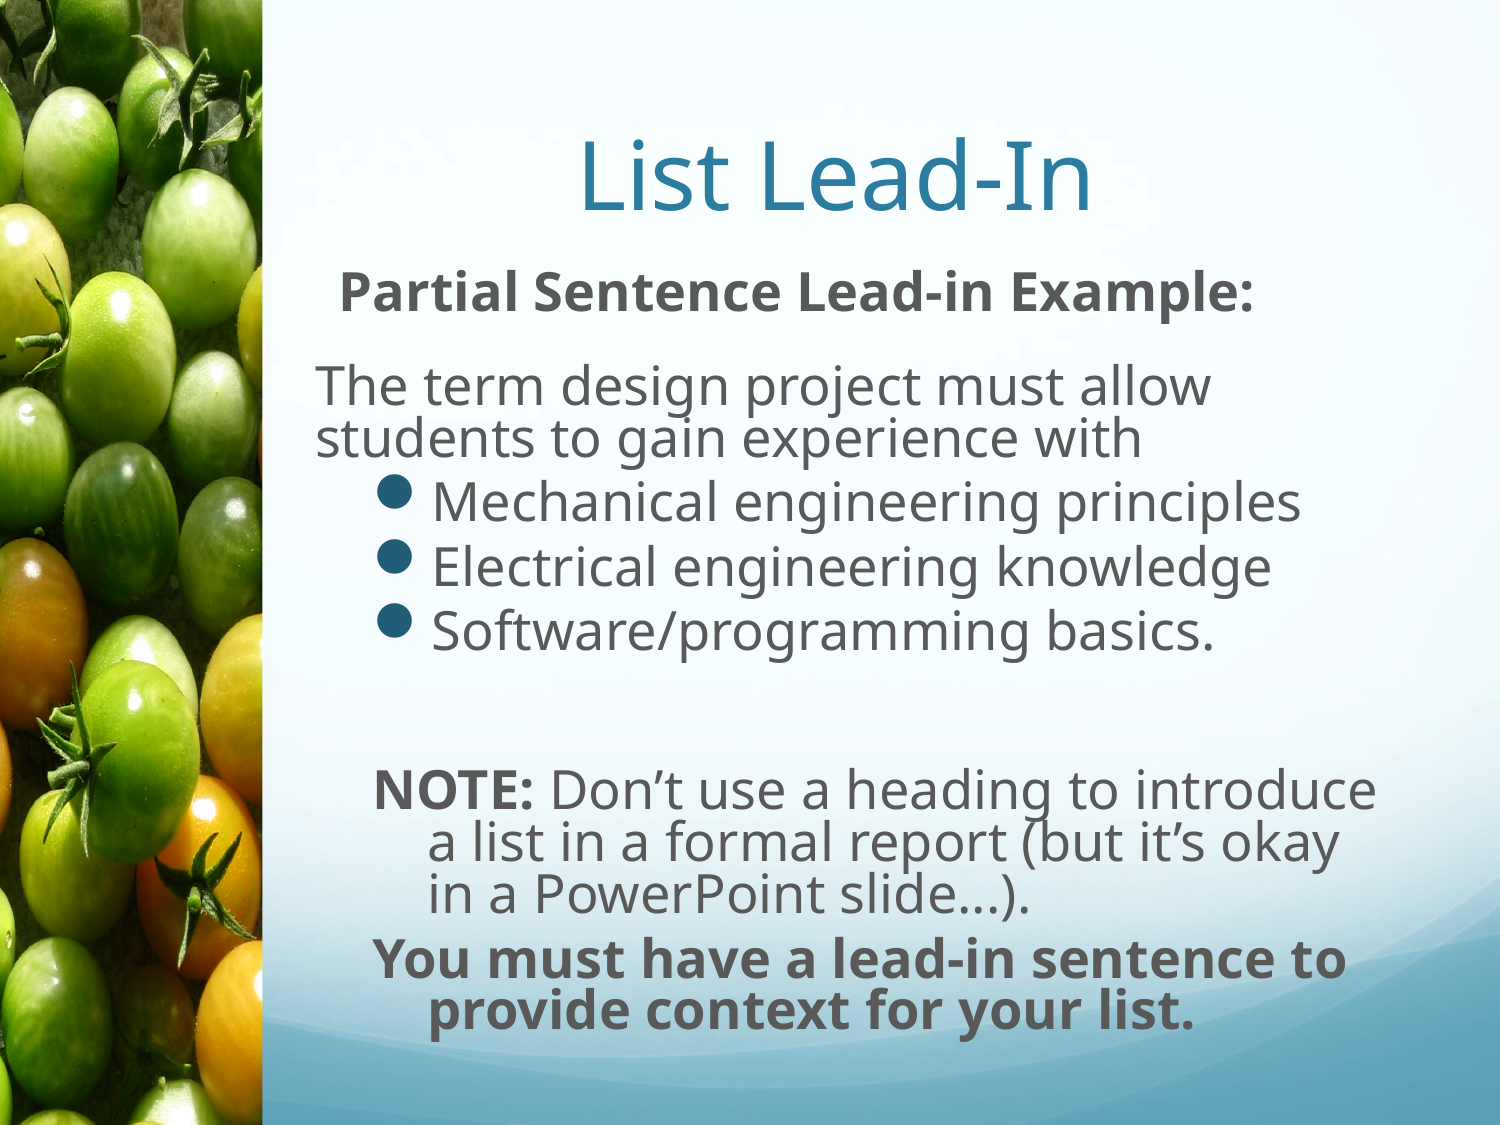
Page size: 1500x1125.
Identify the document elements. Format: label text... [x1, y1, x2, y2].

title List Lead-In [262, 17, 1410, 237]
picture [0, 0, 1500, 1125]
list Partial Sentence Lead-in Example: The term design project must allow students to gain experience with Mechanical engineering principles Electrical engineering knowledge Software/programming basics. NOTE: Don’t use a heading to introduce a list in a formal report (but it’s okay in a PowerPoint slide...). You must have a lead-in sentence to provide context for your list. [300, 262, 1410, 1025]
